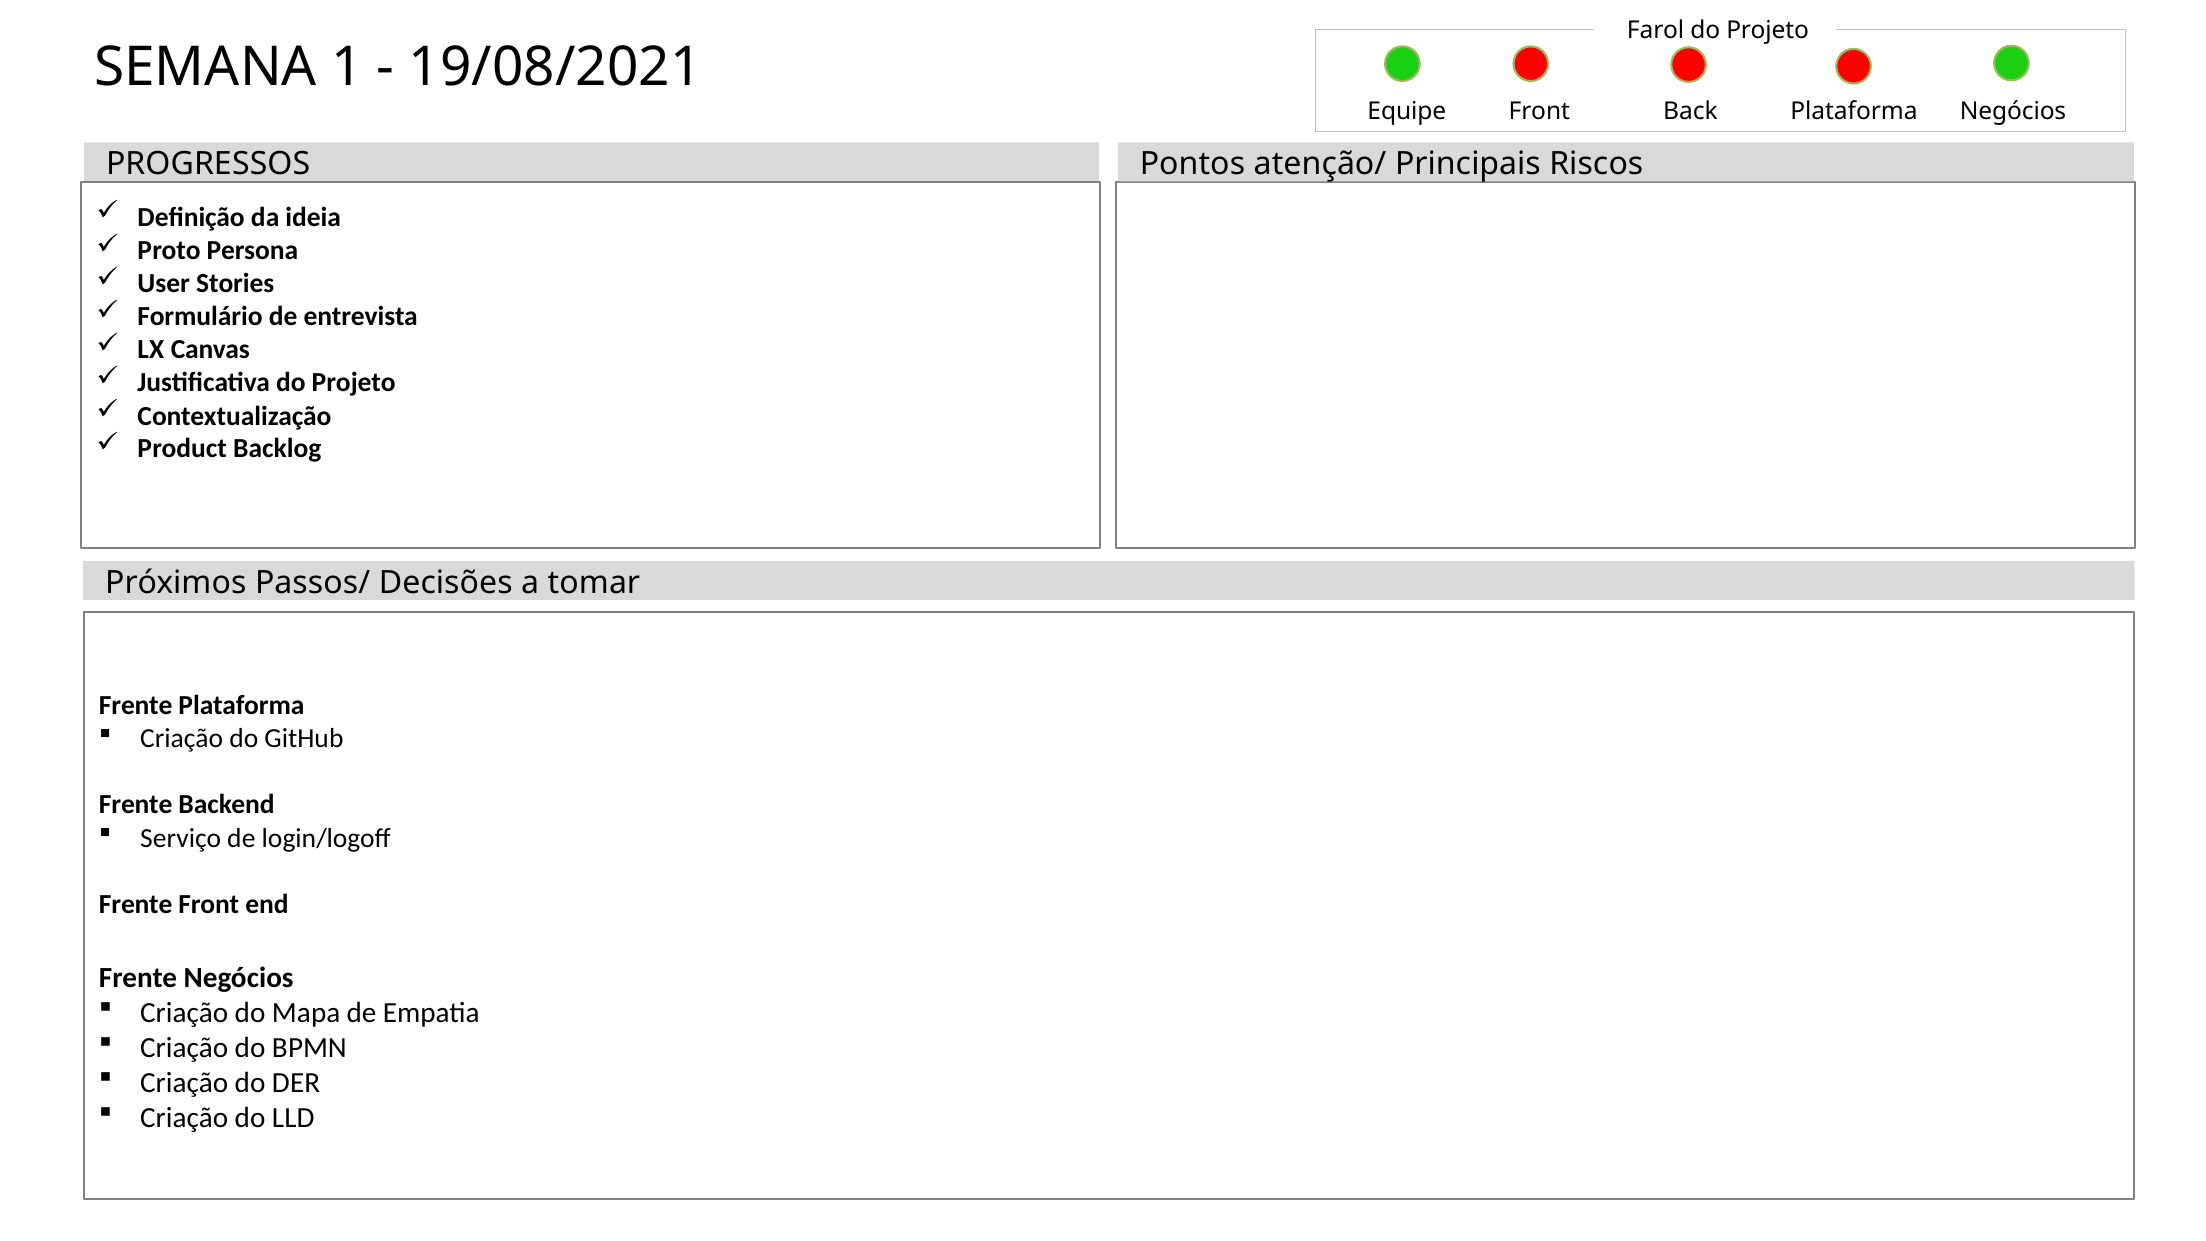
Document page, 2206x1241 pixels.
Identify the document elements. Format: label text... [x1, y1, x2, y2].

text_box PROGRESSOS [84, 142, 1099, 179]
text_box Próximos Passos/ Decisões a tomar [83, 560, 2135, 600]
text_box Farol do Projeto [1592, 6, 1838, 45]
text_box [1114, 179, 2137, 550]
text_box Frente Plataforma Criação do GitHub Frente Backend Serviço de login/logoff Frente Front end Frente Negócios Criação do Mapa de Empatia Criação do BPMN Criação do DER Criação do LLD [82, 609, 2136, 1201]
text_box Pontos atenção/ Principais Riscos [1117, 142, 2134, 182]
title SEMANA 1 - 19/08/2021 [77, 30, 2062, 162]
text_box [1313, 27, 2127, 133]
text_box Definição da ideia Proto Persona User Stories Formulário de entrevista LX Canvas Justificativa do Projeto Contextualização Product Backlog [79, 179, 1102, 550]
